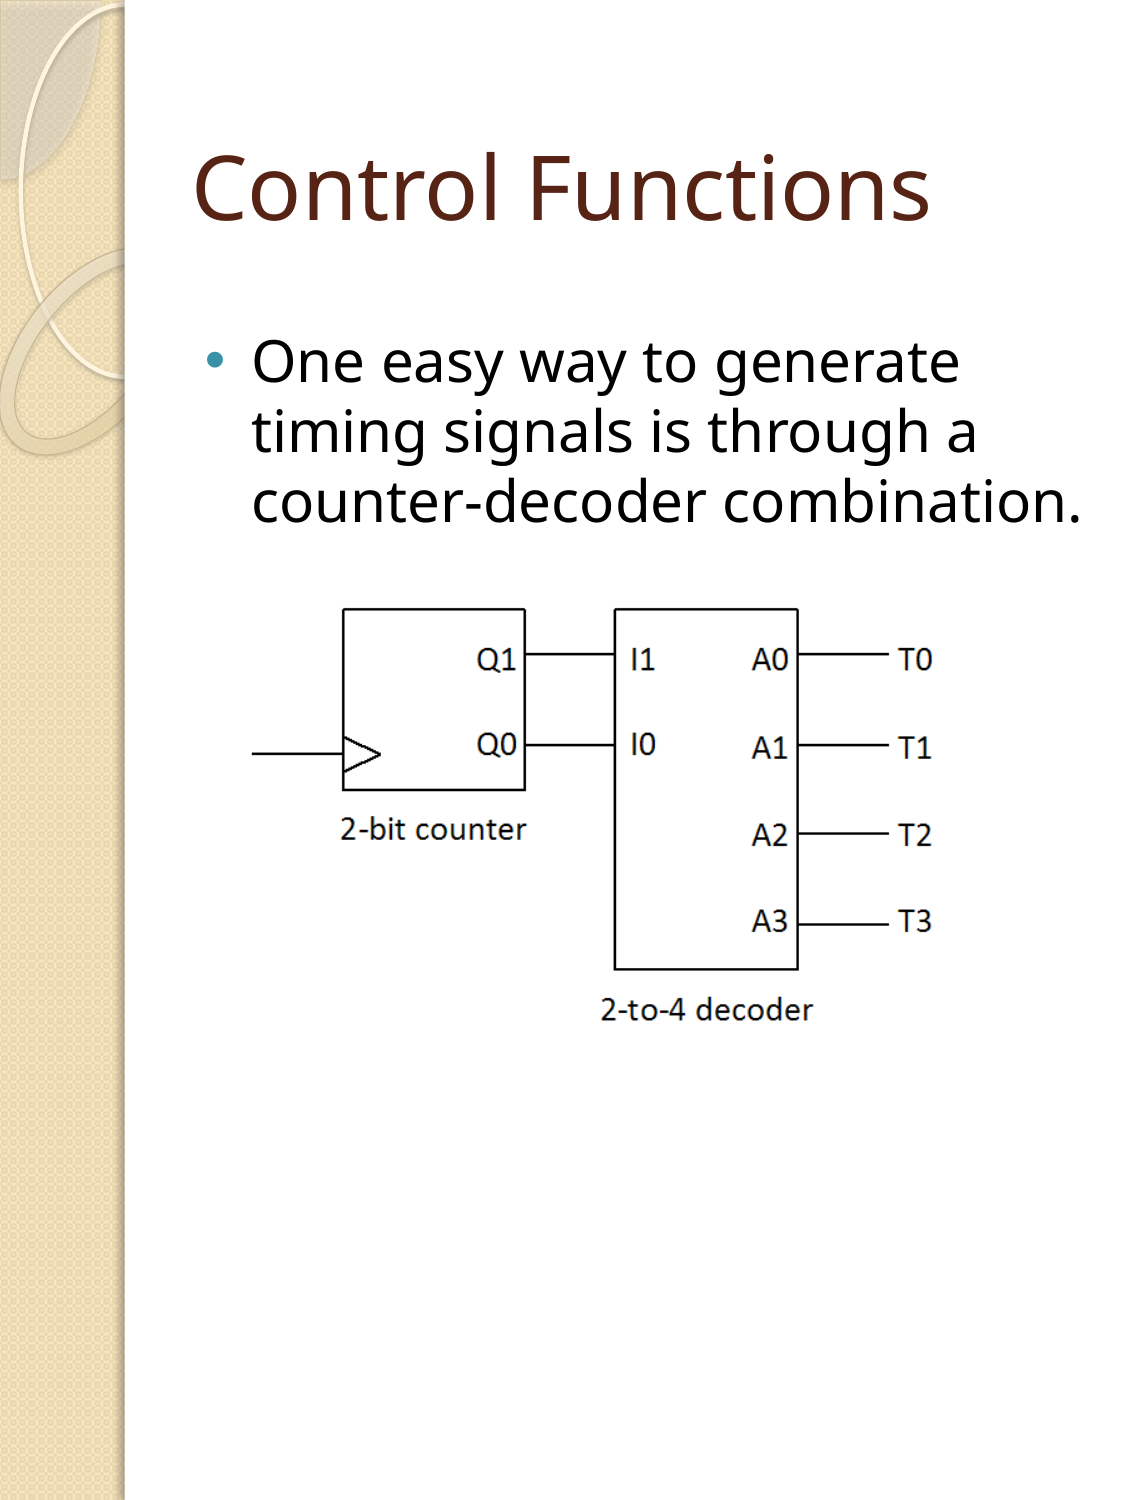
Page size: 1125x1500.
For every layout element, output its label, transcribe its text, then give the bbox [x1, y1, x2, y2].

title Control Functions [176, 60, 1100, 310]
list One easy way to generate timing signals is through a counter-decoder combination. [176, 316, 1100, 1367]
picture [237, 587, 988, 1038]
